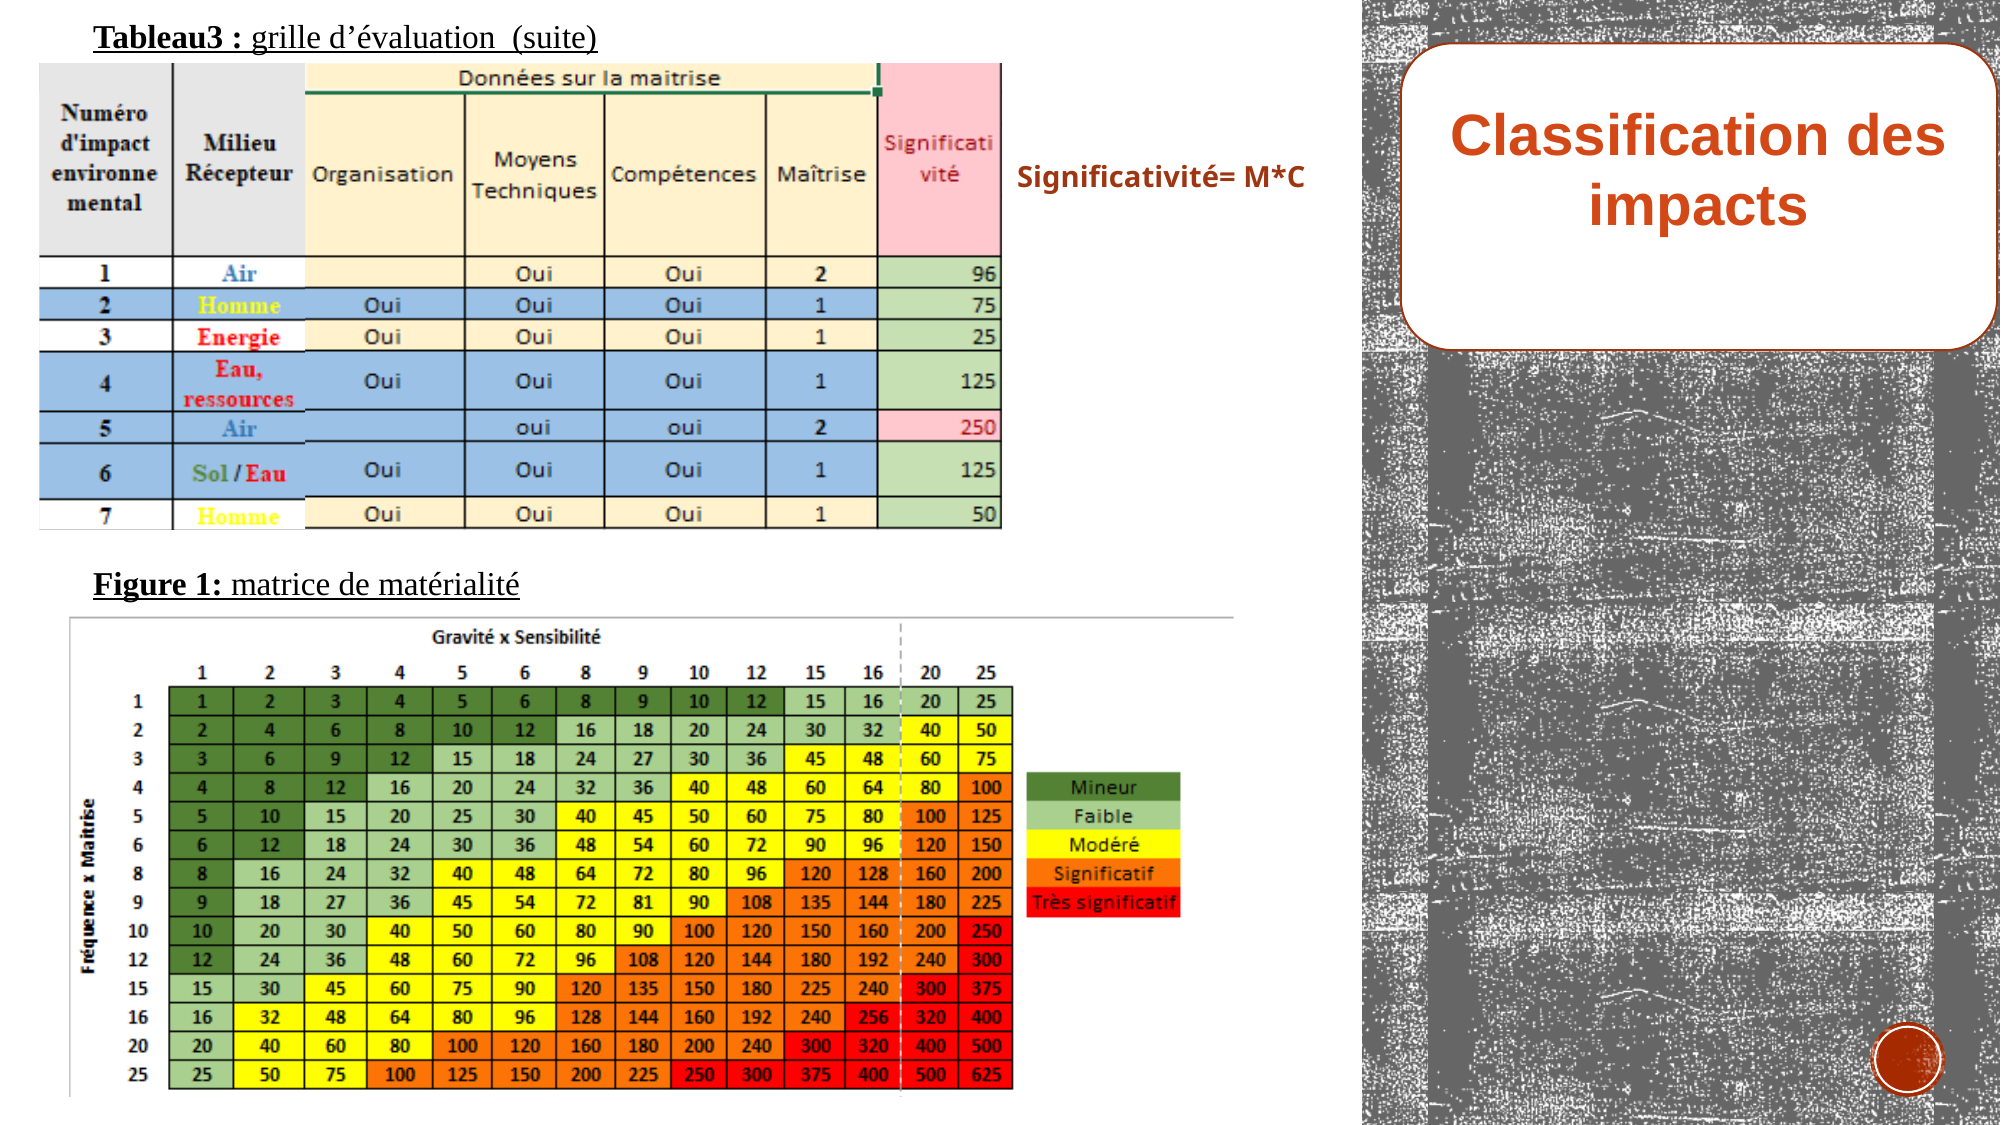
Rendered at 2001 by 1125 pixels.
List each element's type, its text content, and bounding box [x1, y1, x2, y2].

text_box Tableau3 : grille d’évaluation (suite) [78, 8, 965, 62]
list Significativité= M*C [1003, 150, 1370, 227]
text_box Classification des impacts [1399, 42, 1999, 352]
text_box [44, 68, 999, 526]
text_box Figure 1: matrice de matérialité [78, 555, 965, 610]
picture [69, 616, 1234, 1096]
